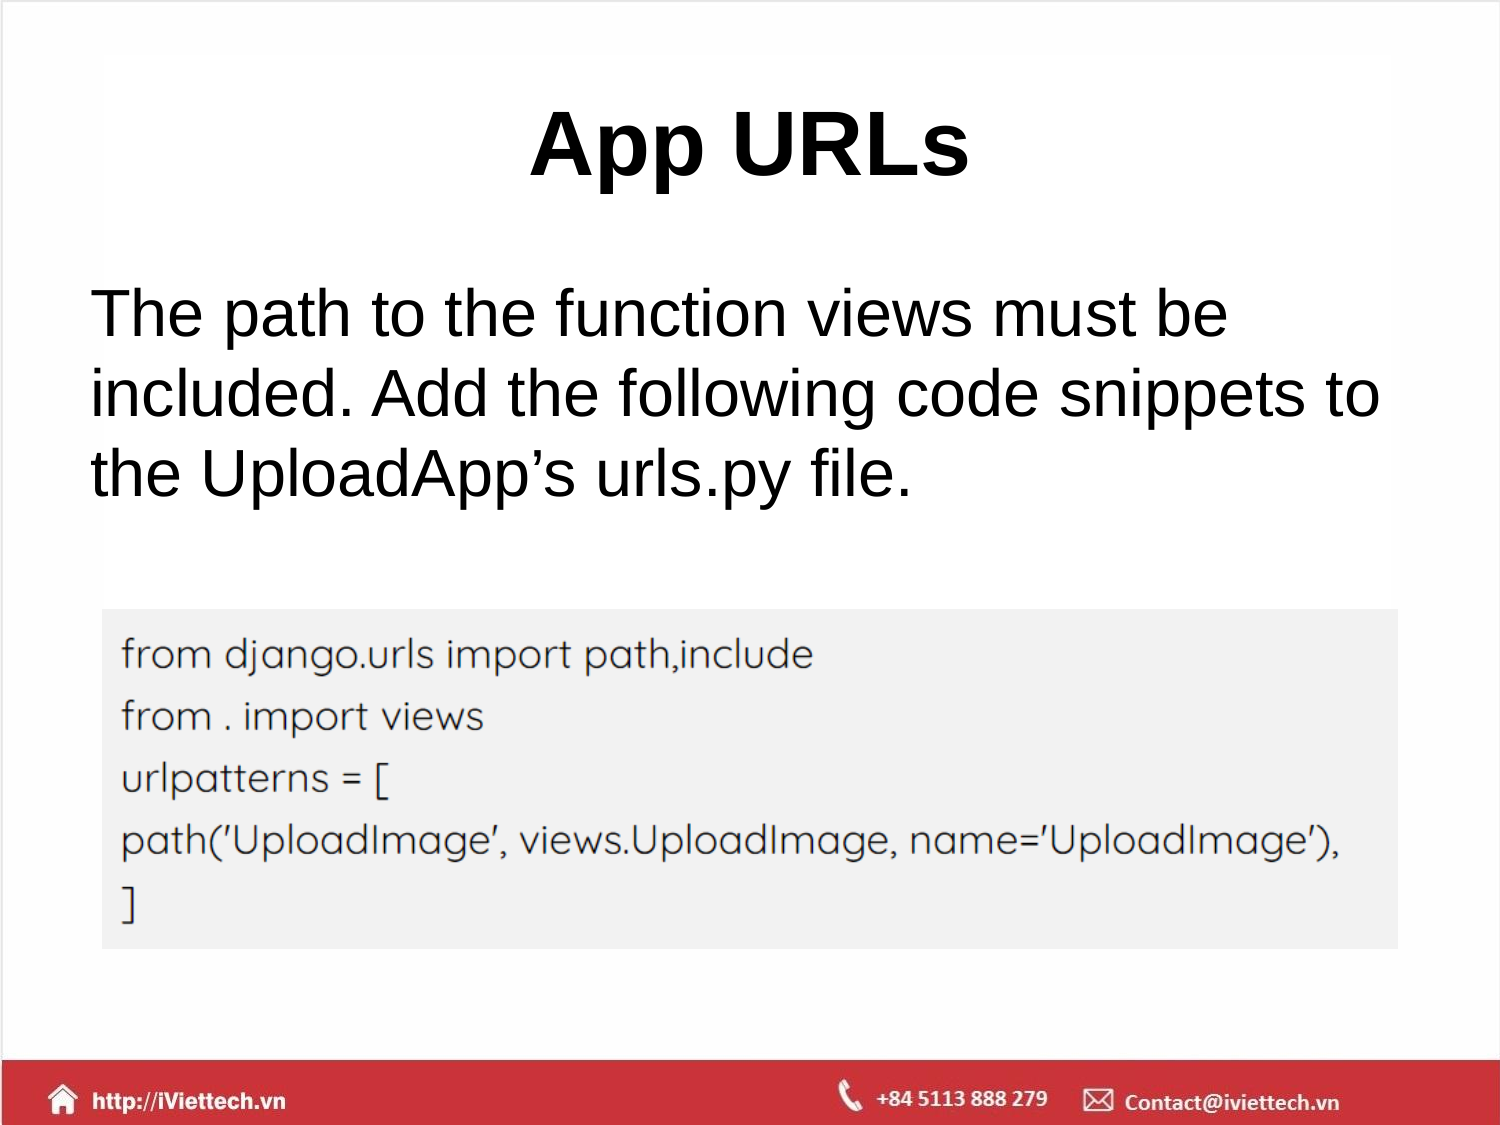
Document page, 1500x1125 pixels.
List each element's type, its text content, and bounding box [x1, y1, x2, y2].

title App URLs [75, 45, 1425, 233]
picture [0, 0, 1500, 1125]
list The path to the function views must be included. Add the following code snippets to the UploadApp’s urls.py file. [75, 262, 1425, 1005]
